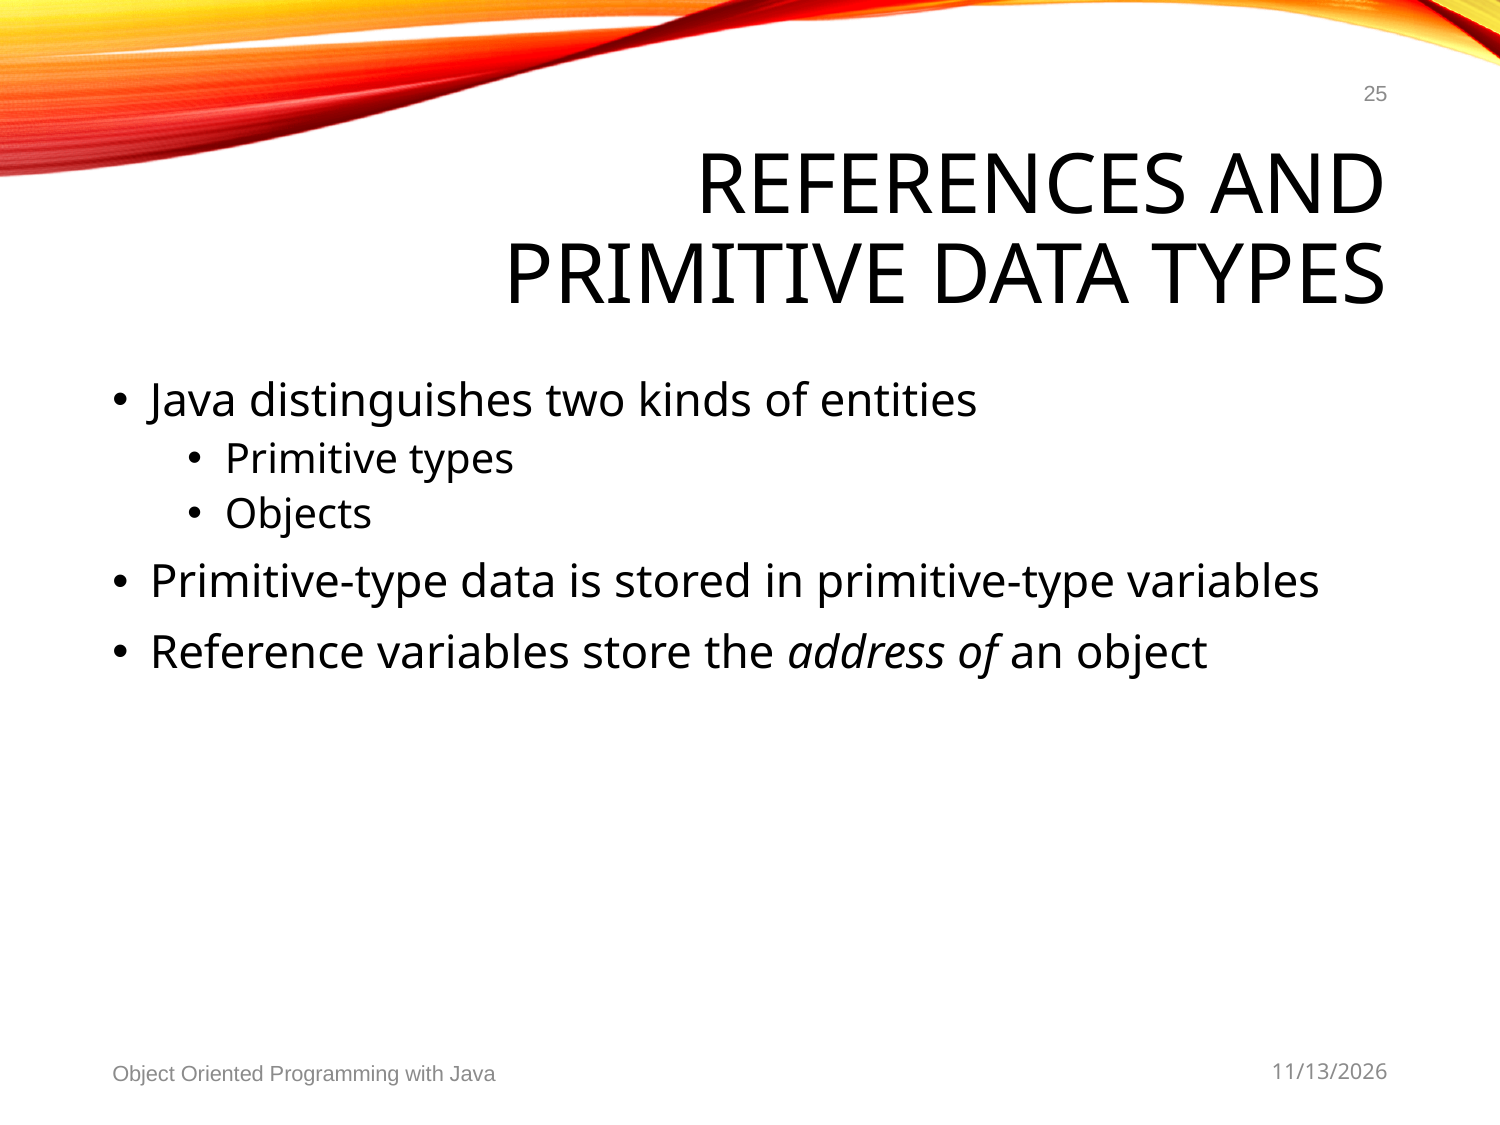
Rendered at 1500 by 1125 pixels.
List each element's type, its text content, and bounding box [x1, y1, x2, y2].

title References and Primitive Data Types [356, 125, 1403, 338]
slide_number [1051, 1042, 1403, 1103]
footer Object Oriented Programming with Java [97, 1042, 1030, 1103]
picture [0, 0, 1500, 178]
slide_number 25 [1078, 62, 1403, 123]
list Java distinguishes two kinds of entities Primitive types Objects Primitive-type data is stored in primitive-type variables Reference variables store the address of an object [97, 369, 1403, 1038]
